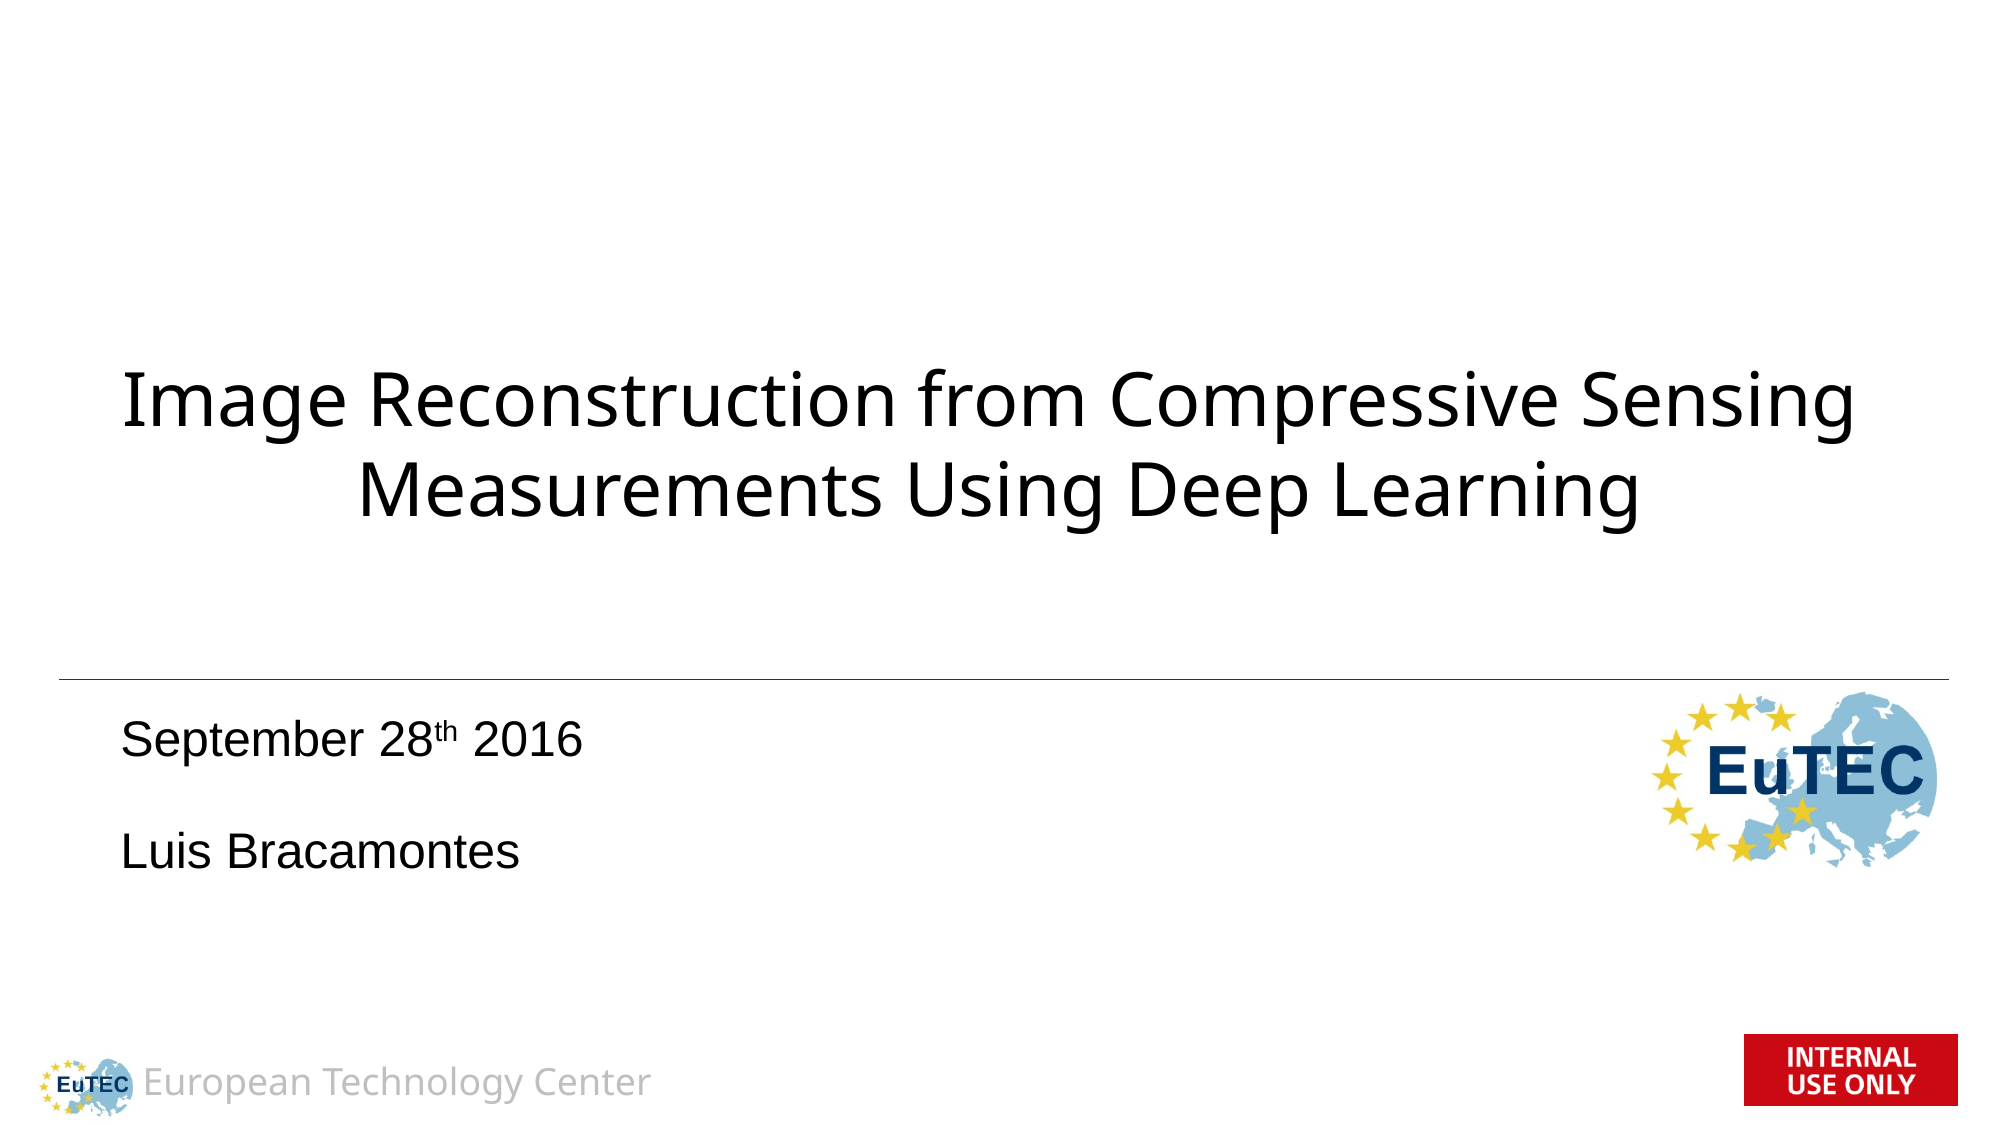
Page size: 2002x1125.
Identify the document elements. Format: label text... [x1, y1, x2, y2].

subtitle September 28th 2016 Luis Bracamontes [114, 706, 1642, 884]
picture [35, 1048, 137, 1125]
picture [1744, 1034, 1958, 1106]
picture [1641, 690, 1950, 875]
title Image Reconstruction from Compressive Sensing Measurements Using Deep Learning [114, 295, 1887, 532]
